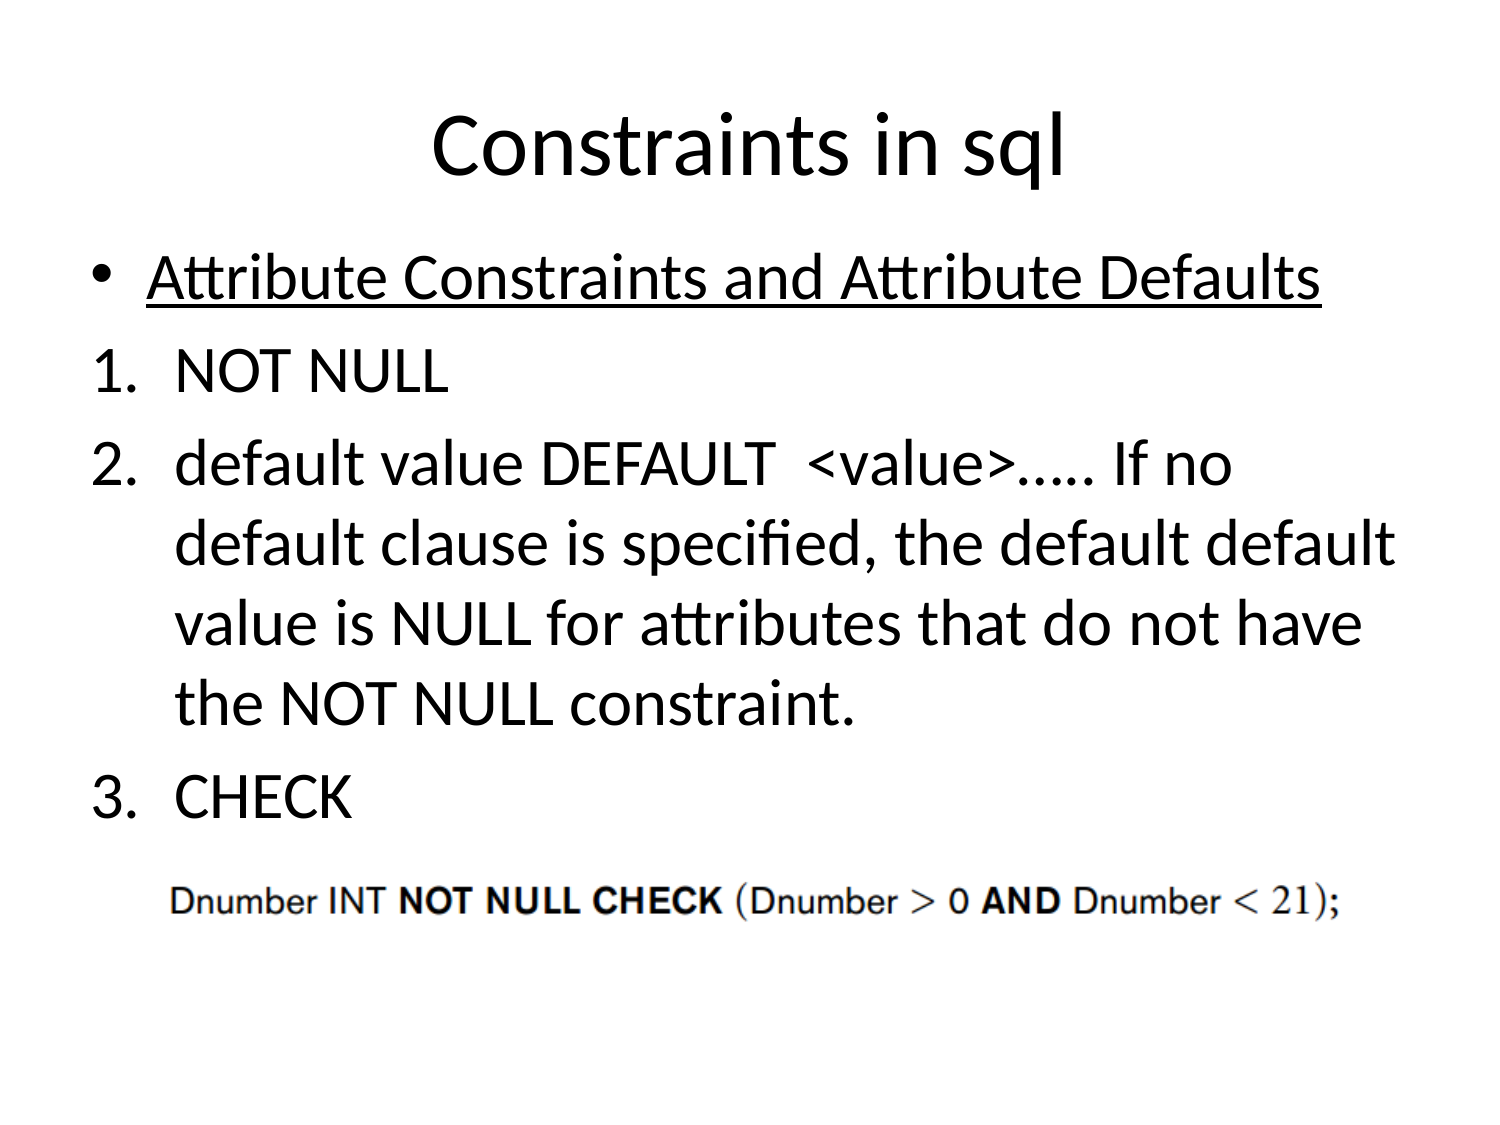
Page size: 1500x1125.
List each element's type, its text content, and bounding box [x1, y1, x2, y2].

title Constraints in sql [75, 45, 1425, 224]
picture [162, 862, 1351, 940]
list Attribute Constraints and Attribute Defaults NOT NULL default value DEFAULT <value>….. If no default clause is specified, the default default value is NULL for attributes that do not have the NOT NULL constraint. CHECK [75, 224, 1425, 968]
